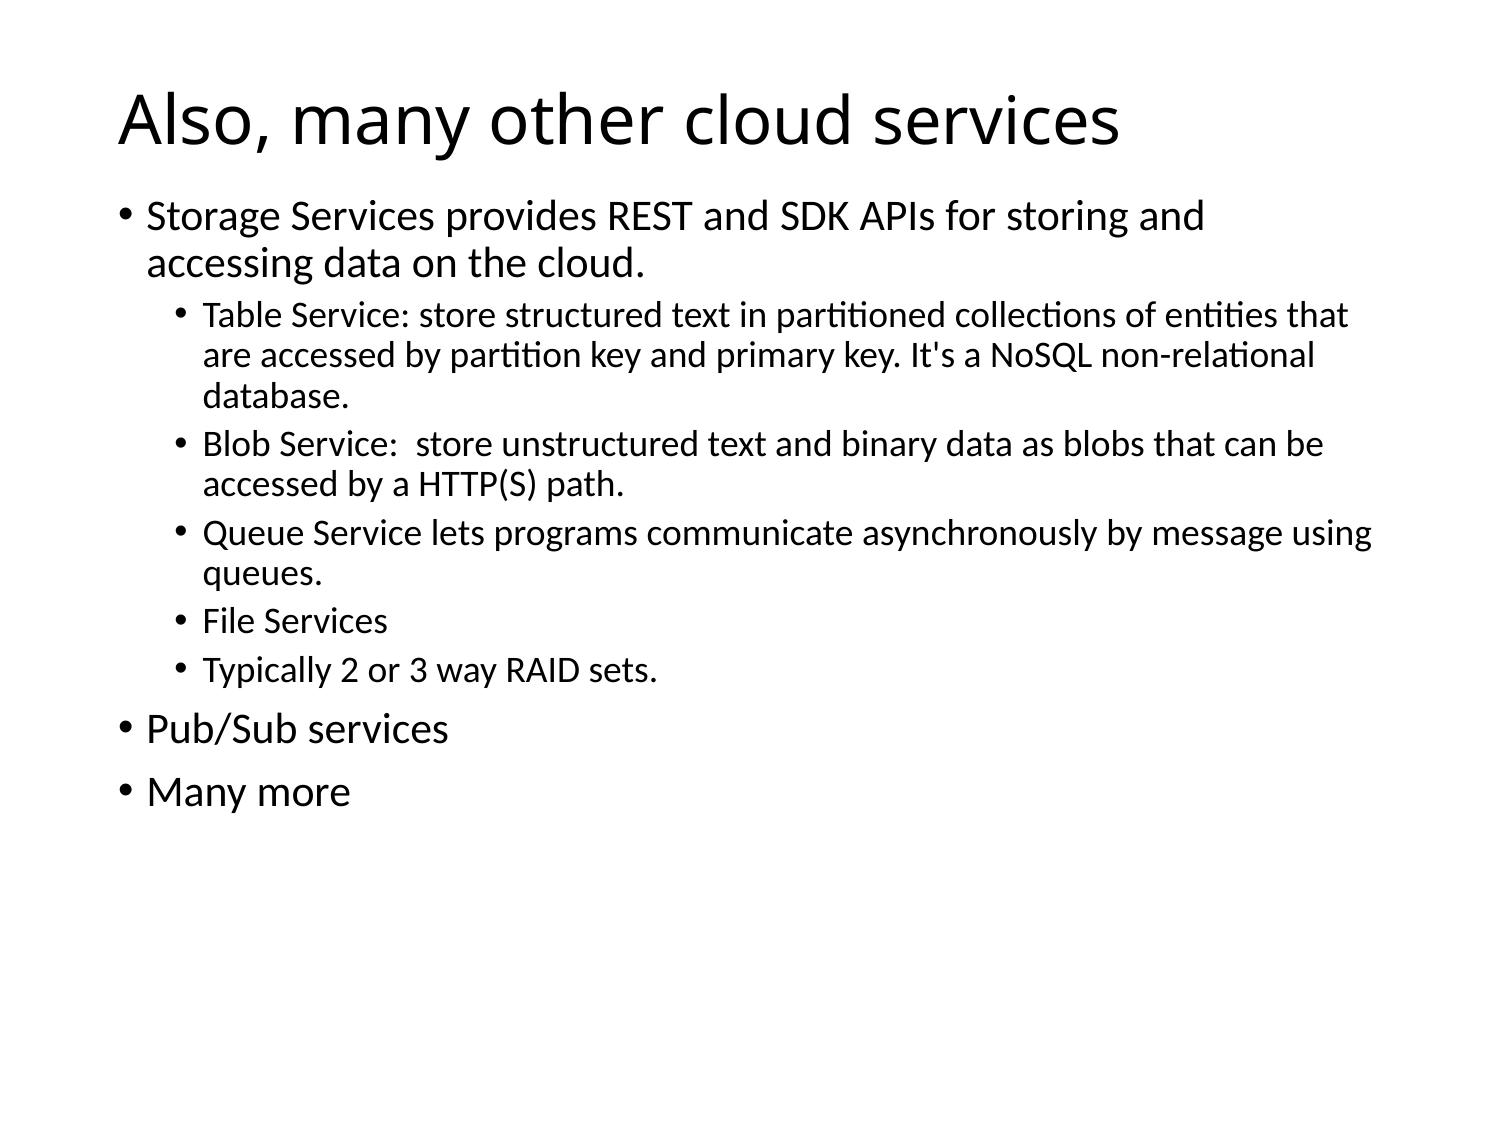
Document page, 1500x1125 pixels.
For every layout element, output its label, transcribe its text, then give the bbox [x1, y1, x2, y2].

title Also, many other cloud services [103, 59, 1397, 185]
list Storage Services provides REST and SDK APIs for storing and accessing data on the cloud. Table Service: store structured text in partitioned collections of entities that are accessed by partition key and primary key. It's a NoSQL non-relational database. Blob Service: store unstructured text and binary data as blobs that can be accessed by a HTTP(S) path. Queue Service lets programs communicate asynchronously by message using queues. File Services Typically 2 or 3 way RAID sets. Pub/Sub services Many more [103, 185, 1397, 1069]
